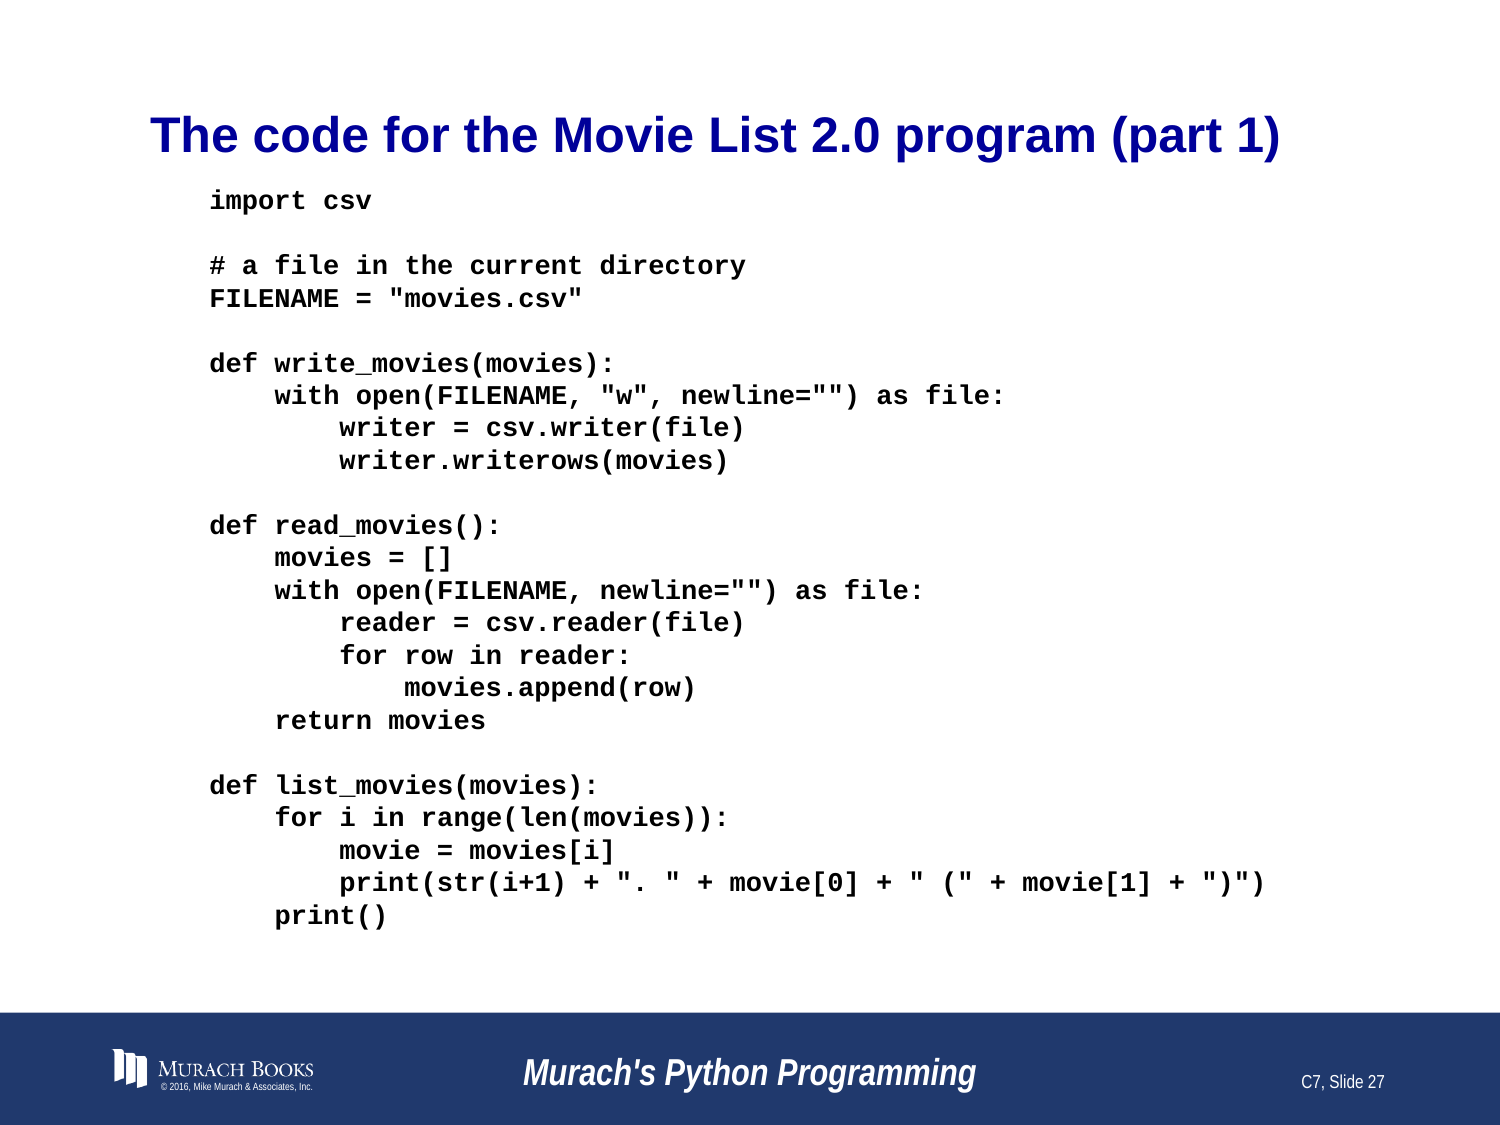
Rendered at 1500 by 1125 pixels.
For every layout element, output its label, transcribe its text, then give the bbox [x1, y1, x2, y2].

title The code for the Movie List 2.0 program (part 1) [150, 102, 1350, 164]
slide_number C7, Slide 27 [1087, 1025, 1400, 1100]
slide_number Murach's Python Programming [463, 1025, 1050, 1100]
footer © 2016, Mike Murach & Associates, Inc. [12, 1025, 463, 1100]
list import csv # a file in the current directory FILENAME = "movies.csv" def write_movies(movies): with open(FILENAME, "w", newline="") as file: writer = csv.writer(file) writer.writerows(movies) def read_movies(): movies = [] with open(FILENAME, newline="") as file: reader = csv.reader(file) for row in reader: movies.append(row) return movies def list_movies(movies): for i in range(len(movies)): movie = movies[i] print(str(i+1) + ". " + movie[0] + " (" + movie[1] + ")") print() [137, 174, 1363, 988]
